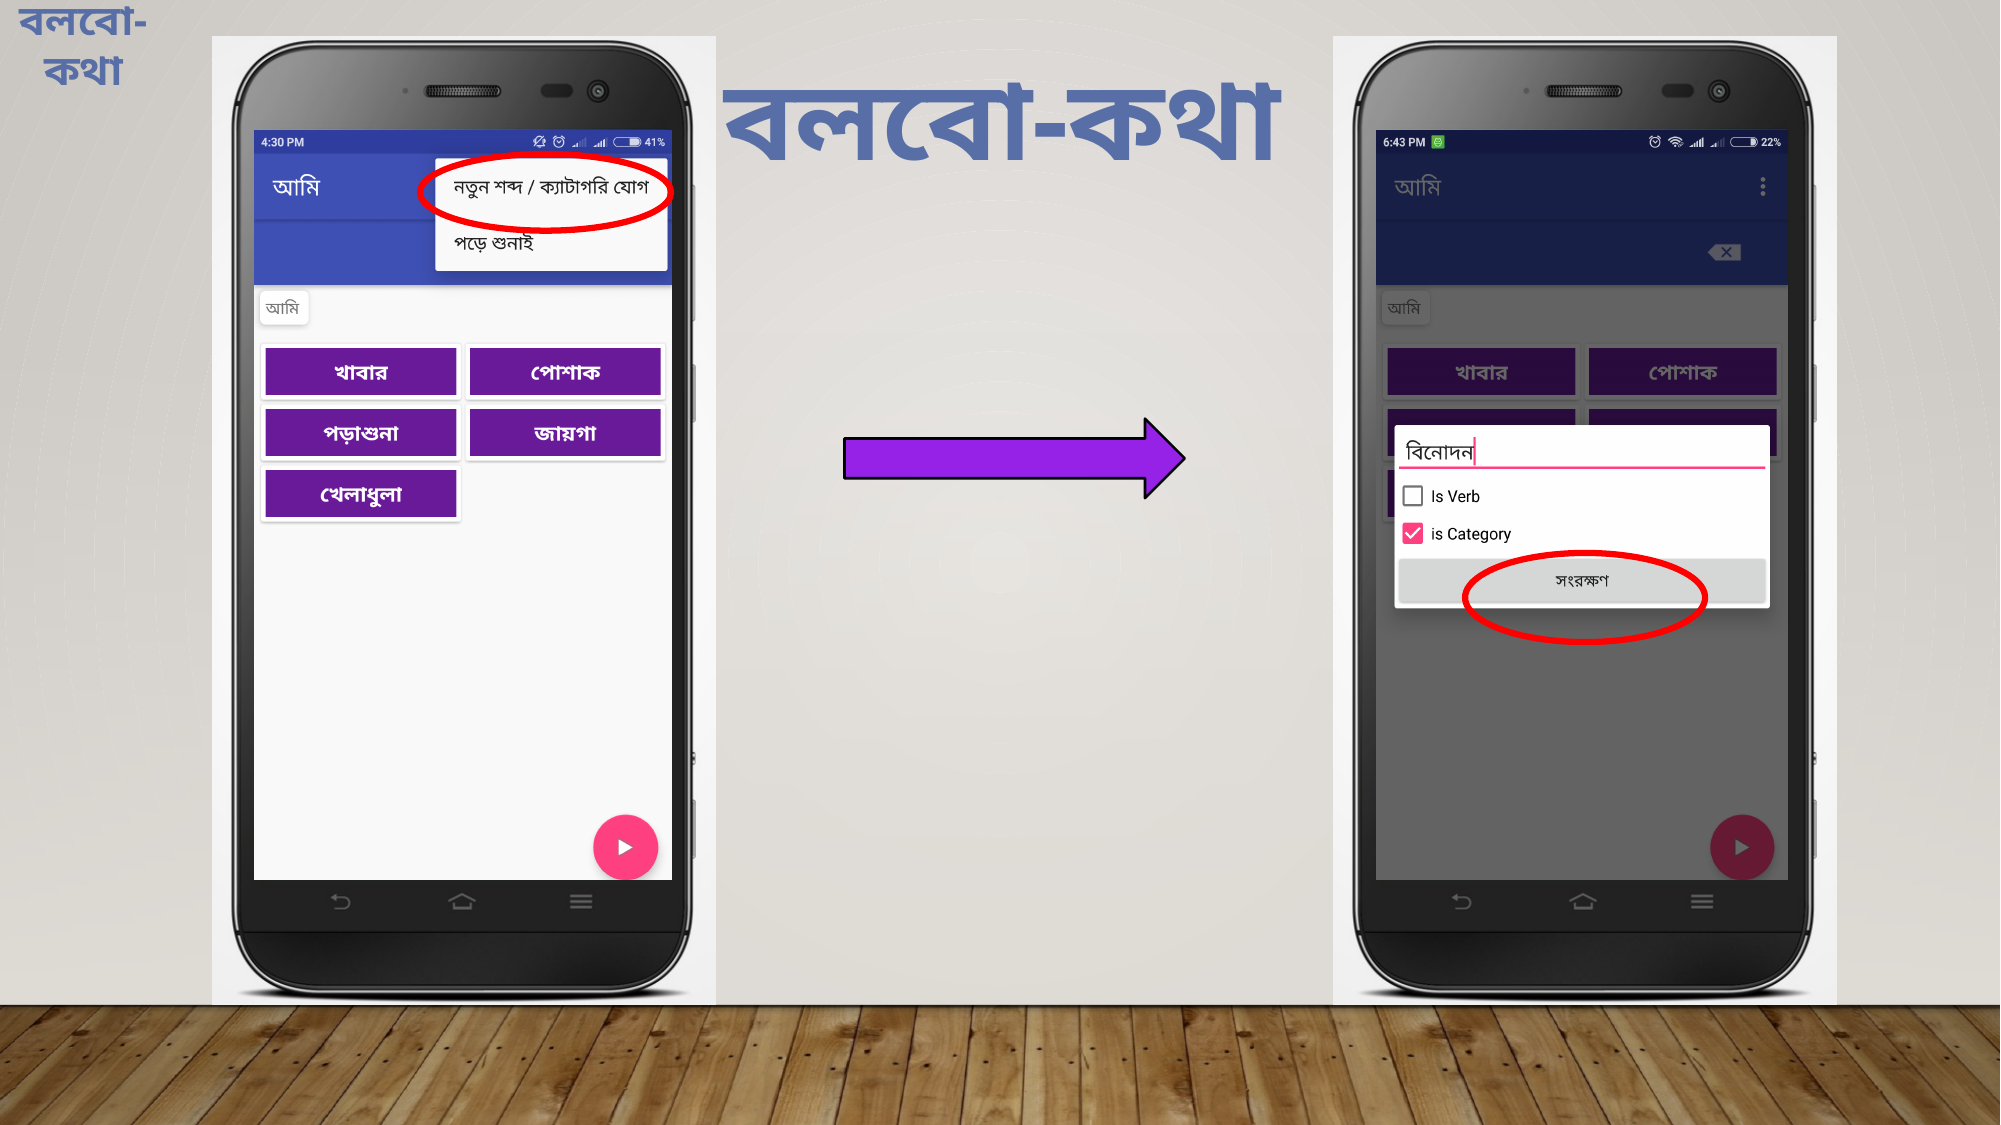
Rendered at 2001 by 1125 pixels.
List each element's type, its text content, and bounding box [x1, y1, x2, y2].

picture [0, 36, 2000, 1125]
text_box বলবো-কথা [716, 40, 1296, 191]
text_box বলবো-কথা [0, 0, 193, 101]
text_box [843, 417, 1186, 500]
